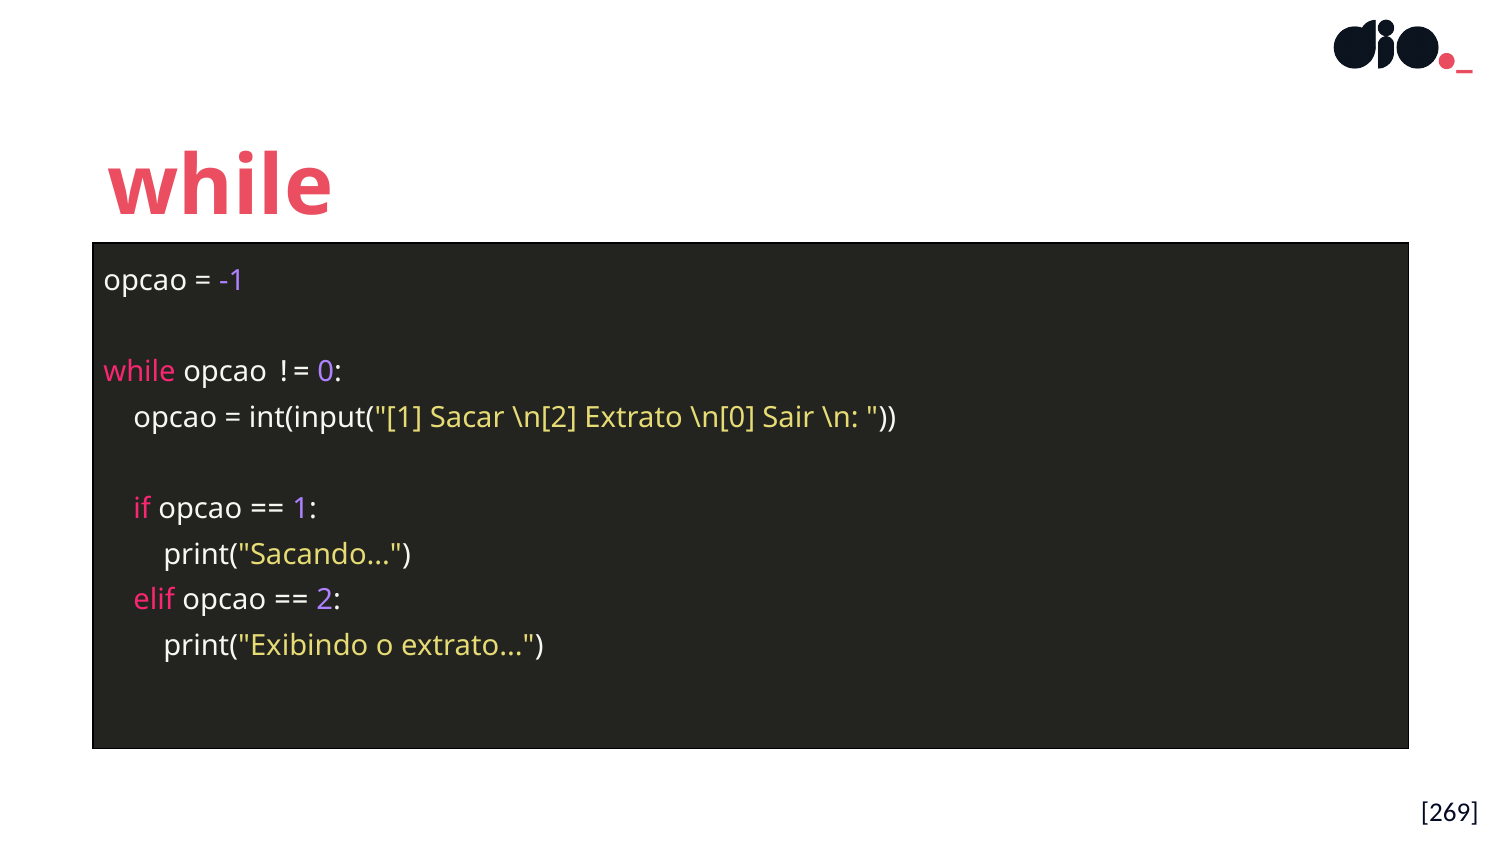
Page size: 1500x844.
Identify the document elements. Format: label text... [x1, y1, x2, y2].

text_box while [92, 104, 1408, 242]
table_header opcao = -1 while opcao != 0: opcao = int(input("[1] Sacar \n[2] Extrato \n[0] Sair \n: ")) if opcao == 1: print("Sacando...") elif opcao == 2: print("Exibindo o extrato...") [94, 244, 1408, 748]
slide_number [269] [1403, 779, 1494, 844]
picture [1333, 19, 1473, 74]
